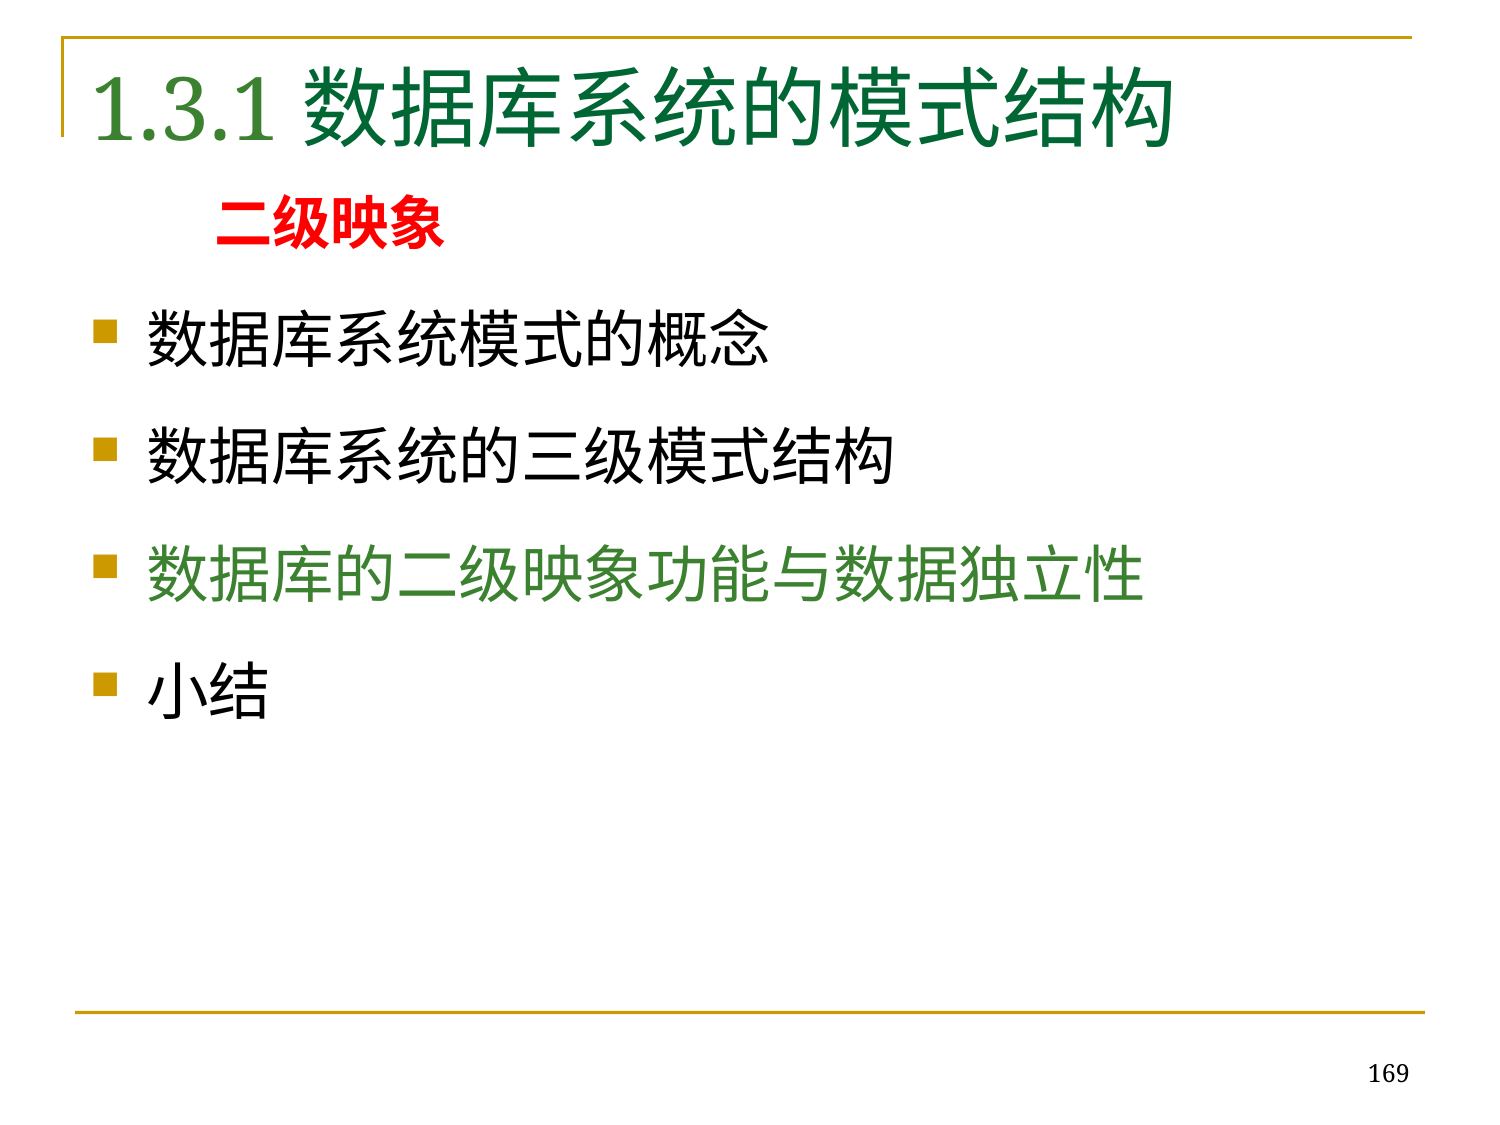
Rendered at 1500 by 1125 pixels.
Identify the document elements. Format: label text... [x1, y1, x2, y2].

title 1.3.1数据库系统的模式结构 [75, 45, 1425, 197]
slide_number 169 [1074, 1023, 1426, 1100]
text_box 二级映象 [64, 178, 597, 264]
list 数据库系统模式的概念 数据库系统的三级模式结构 数据库的二级映象功能与数据独立性 小结 [75, 262, 1425, 1006]
